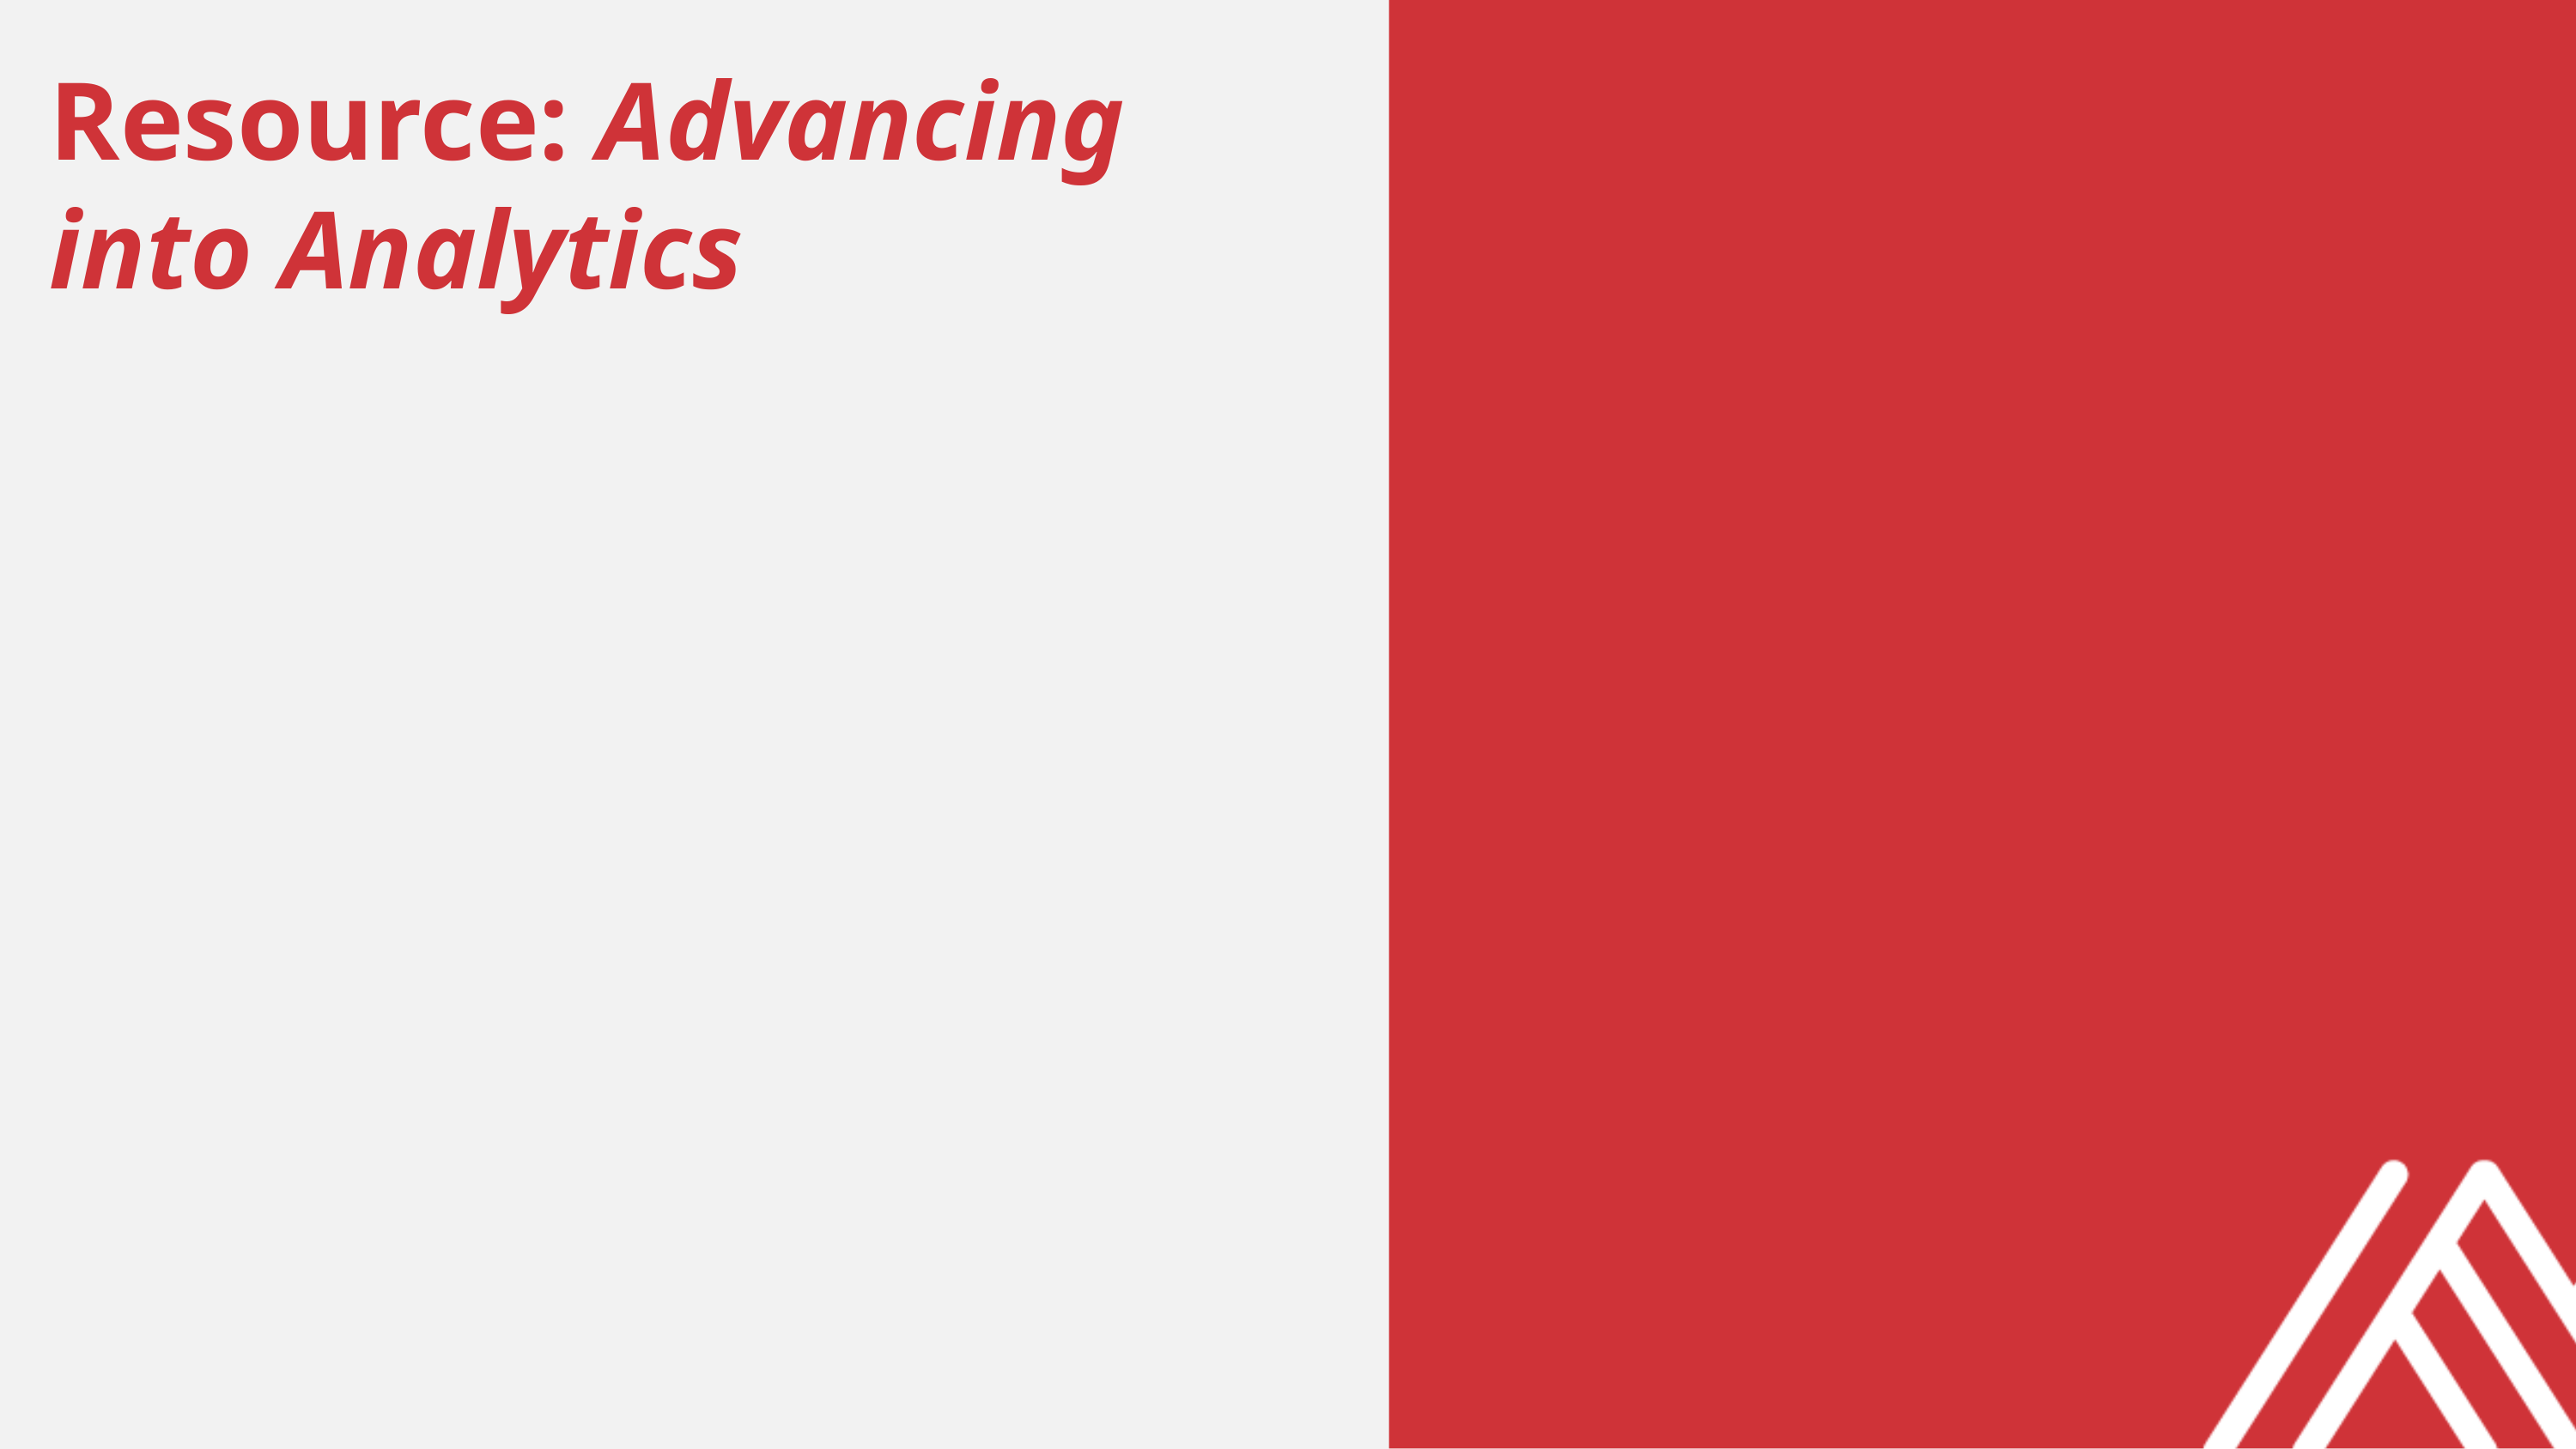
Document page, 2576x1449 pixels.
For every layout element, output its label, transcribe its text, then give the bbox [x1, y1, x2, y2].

text_box Resource: Advancing into Analytics [36, 46, 1291, 555]
text_box [1388, 0, 2576, 1449]
picture [2194, 1062, 2576, 1449]
